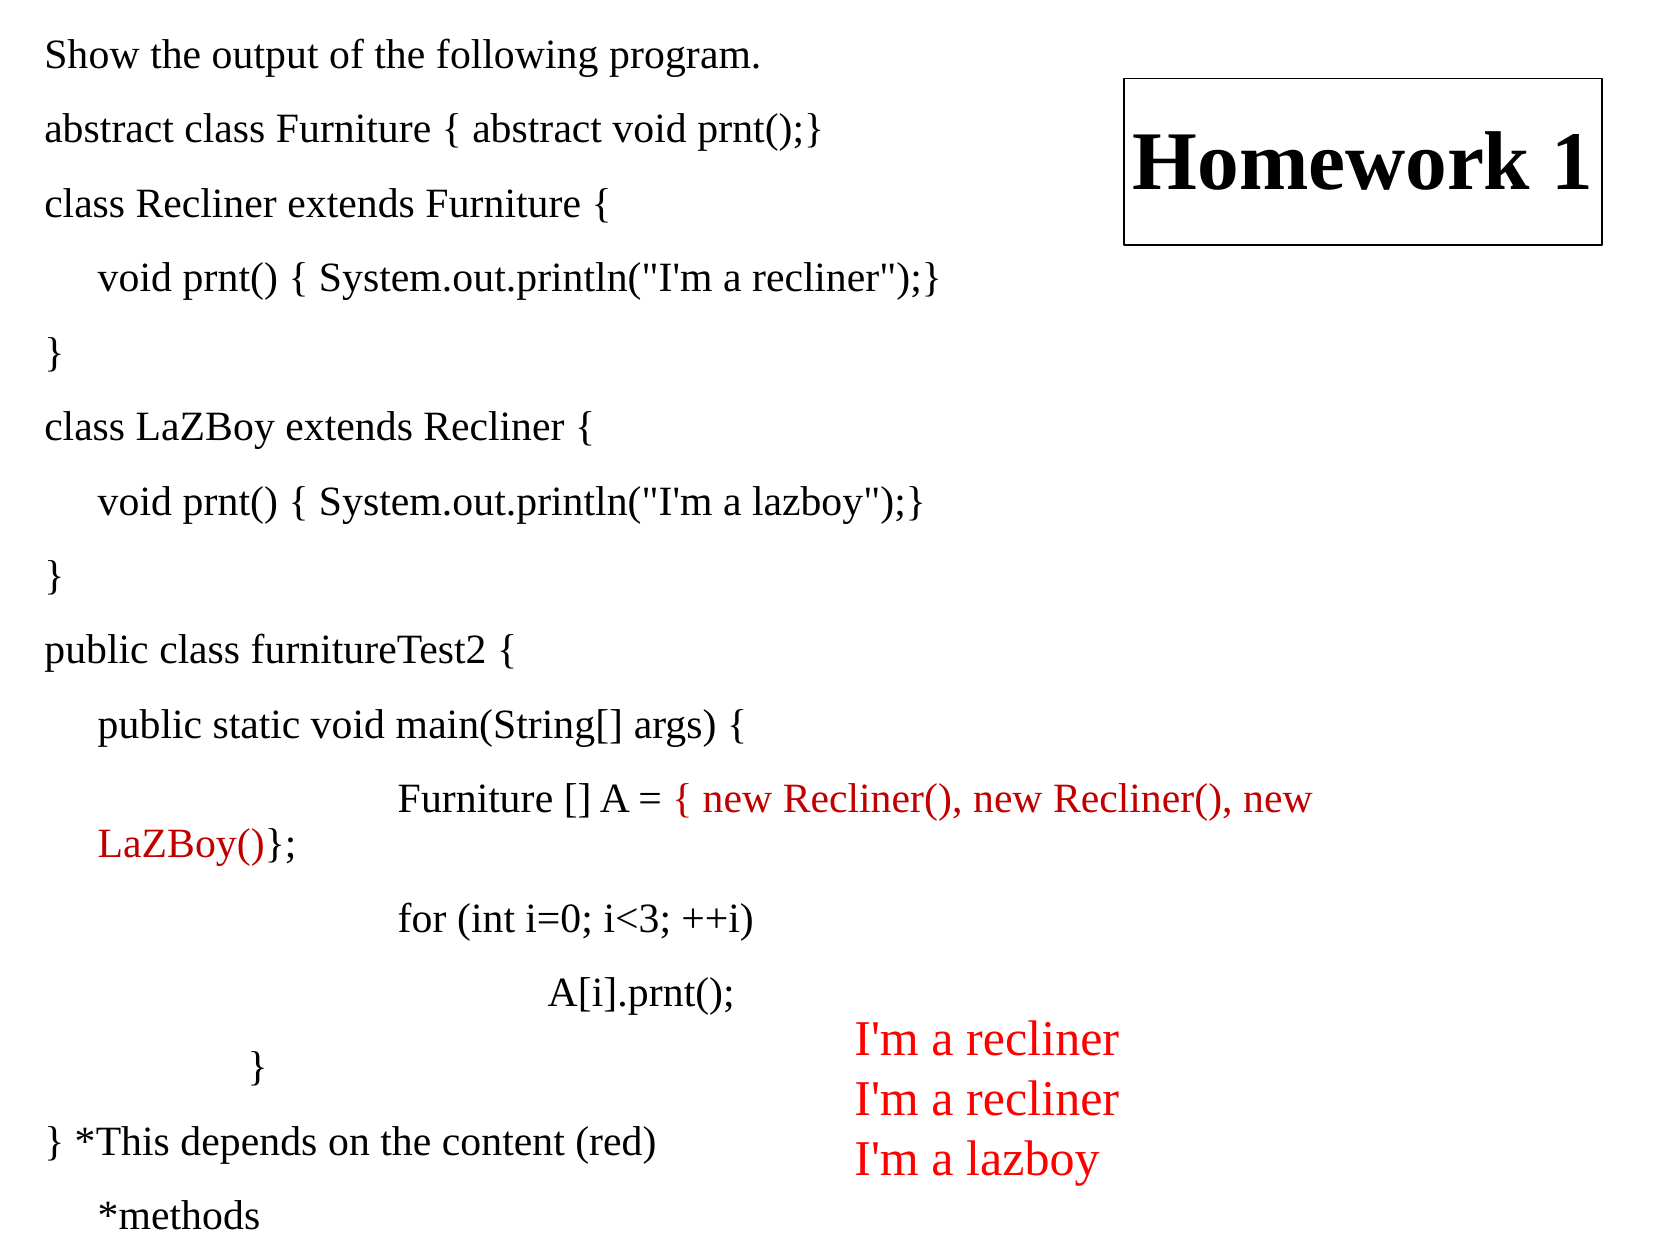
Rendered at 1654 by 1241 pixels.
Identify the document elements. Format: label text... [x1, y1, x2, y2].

title Homework 1 [1340, 78, 1602, 245]
text_box I'm a recliner I'm a recliner I'm a lazboy [839, 1007, 1190, 1183]
list Show the output of the following program. abstract class Furniture { abstract void prnt();} class Recliner extends Furniture { void prnt() { System.out.println("I'm a recliner");} } class LaZBoy extends Recliner { void prnt() { System.out.println("I'm a lazboy");} } public class furnitureTest2 { public static void main(String[] args) { Furniture [] A = { new Recliner(), new Recliner(), new LaZBoy()}; for (int i=0; i<3; ++i) A[i].prnt(); } } *This depends on the content (red) *methods [26, 32, 1340, 1195]
